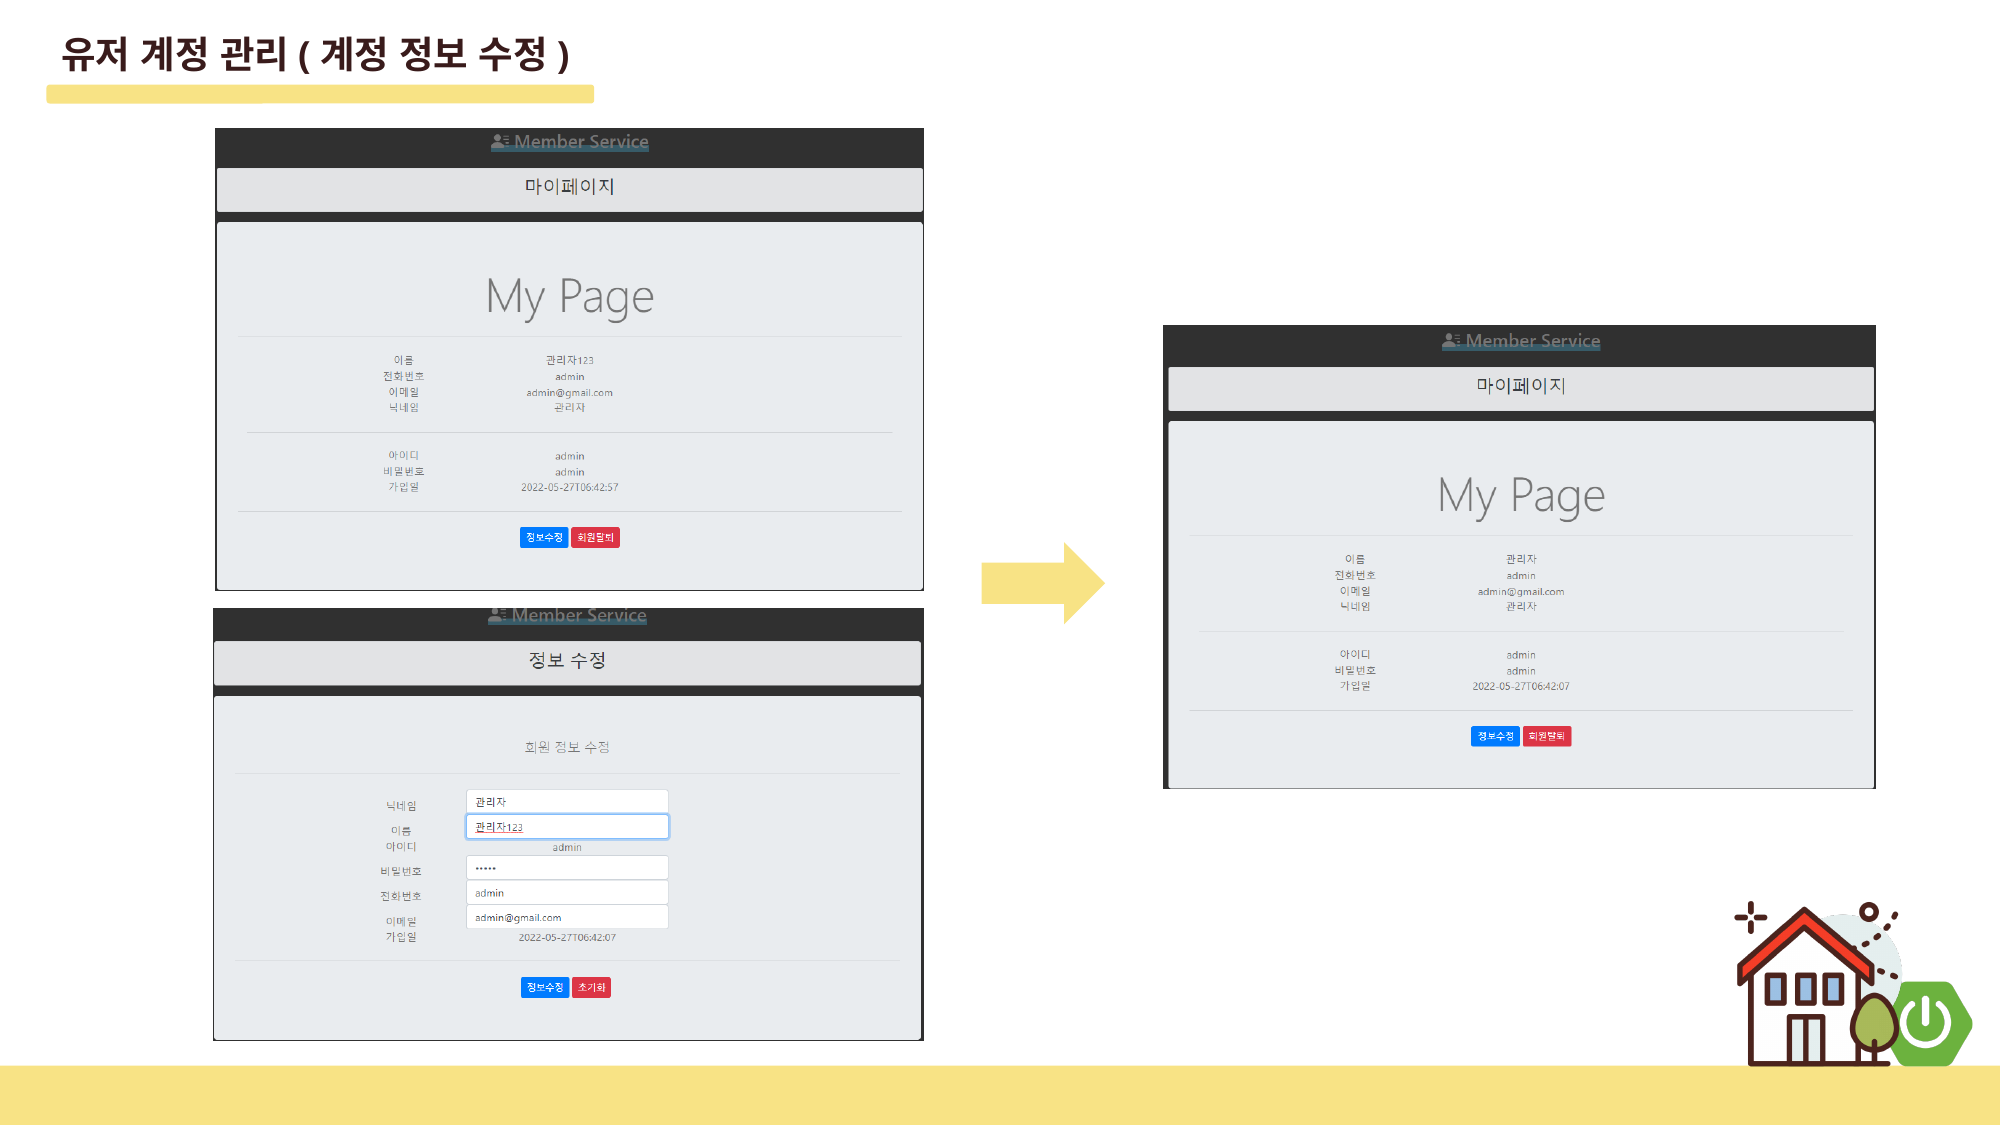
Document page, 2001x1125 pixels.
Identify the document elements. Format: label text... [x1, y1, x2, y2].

text_box [45, 84, 596, 105]
text_box [980, 539, 1107, 627]
picture [1163, 325, 1876, 789]
text_box 유저 계정 관리(계정 정보 수정) [46, 24, 595, 84]
text_box [0, 1065, 2000, 1125]
picture [214, 128, 924, 591]
picture [1715, 880, 1975, 1087]
picture [213, 608, 924, 1041]
